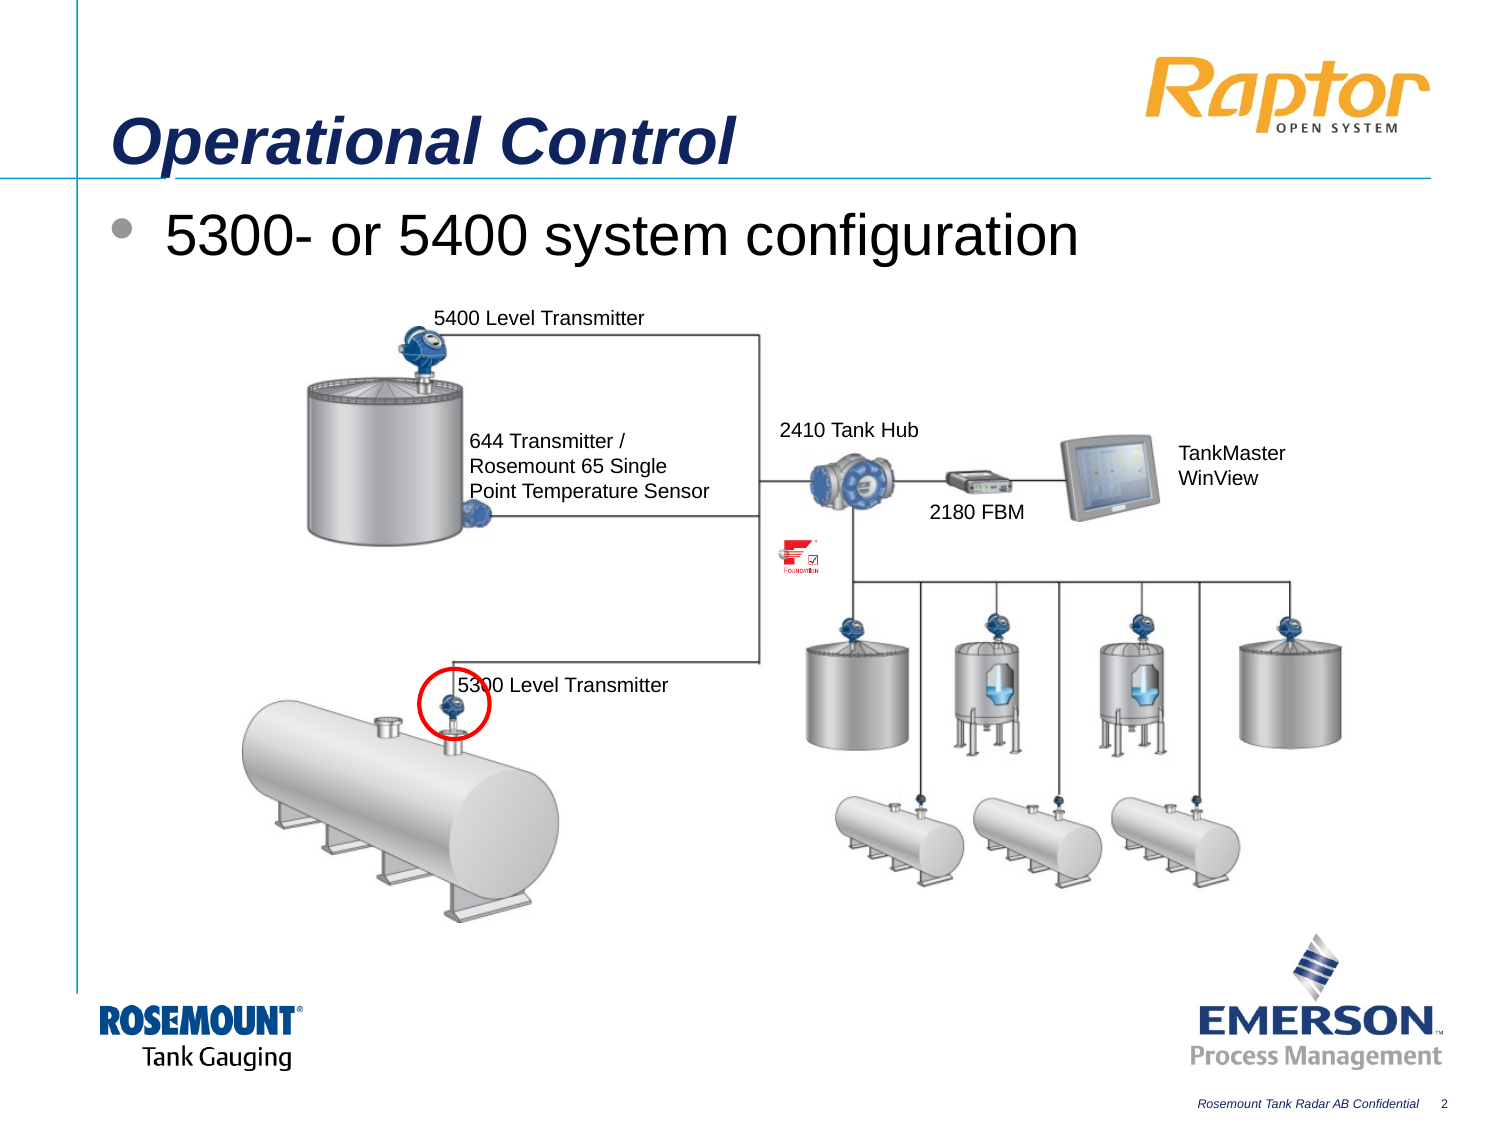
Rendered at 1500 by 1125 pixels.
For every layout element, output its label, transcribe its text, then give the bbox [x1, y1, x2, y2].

list 5300- or 5400 system configuration [93, 197, 1463, 944]
picture [100, 1005, 303, 1071]
slide_number 2 [1412, 1095, 1449, 1109]
title Operational Control [95, 66, 1342, 186]
picture [1139, 54, 1436, 135]
picture [241, 325, 1365, 923]
picture [1173, 944, 1461, 1098]
text_box 5400 Level Transmitter [419, 297, 691, 324]
